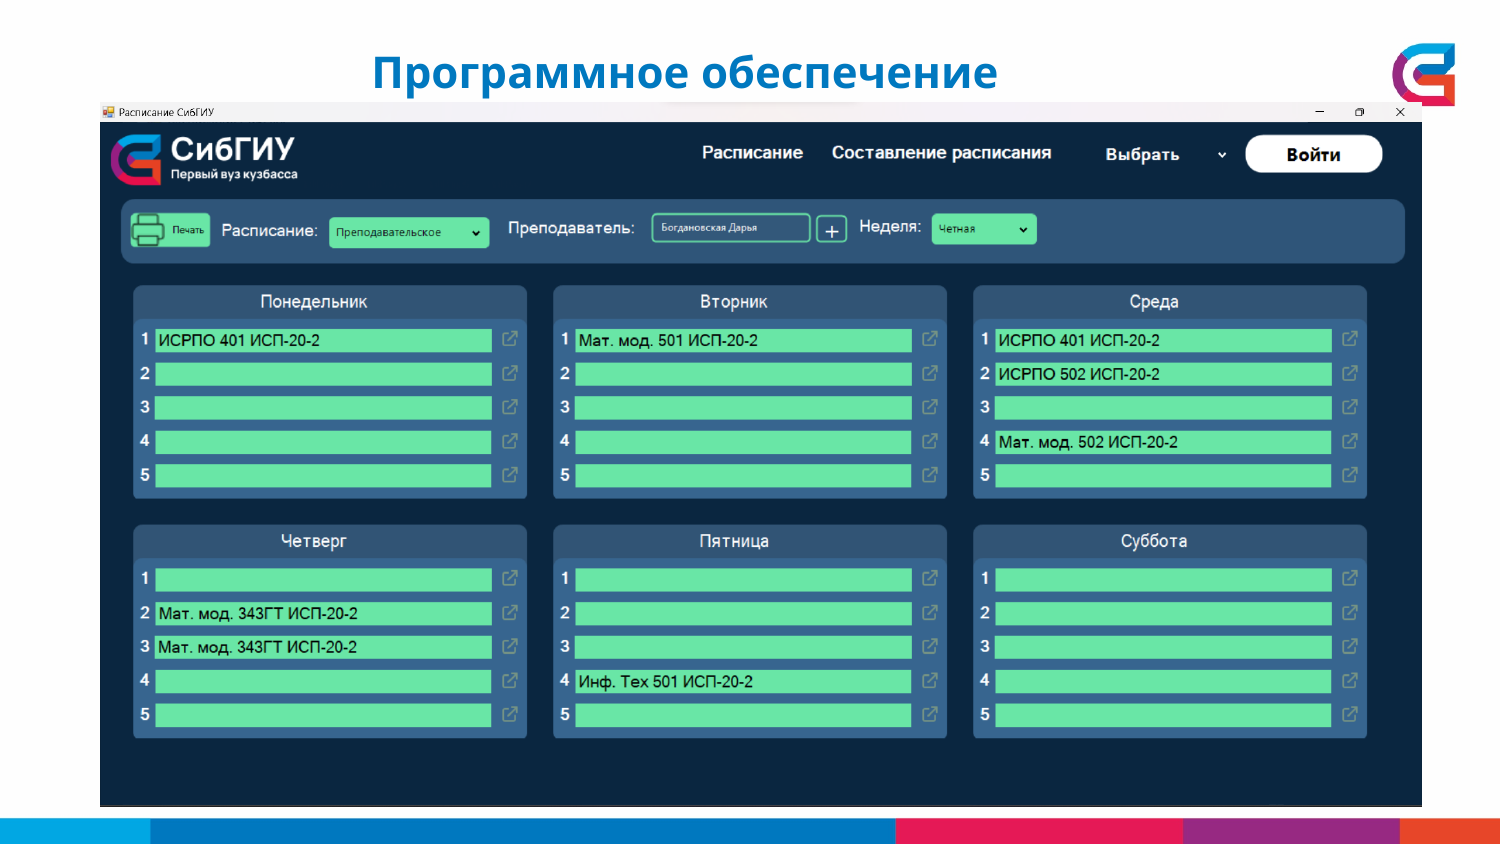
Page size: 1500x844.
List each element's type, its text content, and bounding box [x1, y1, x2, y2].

picture [0, 0, 1500, 844]
text_box Программное обеспечение [5, 35, 1365, 106]
